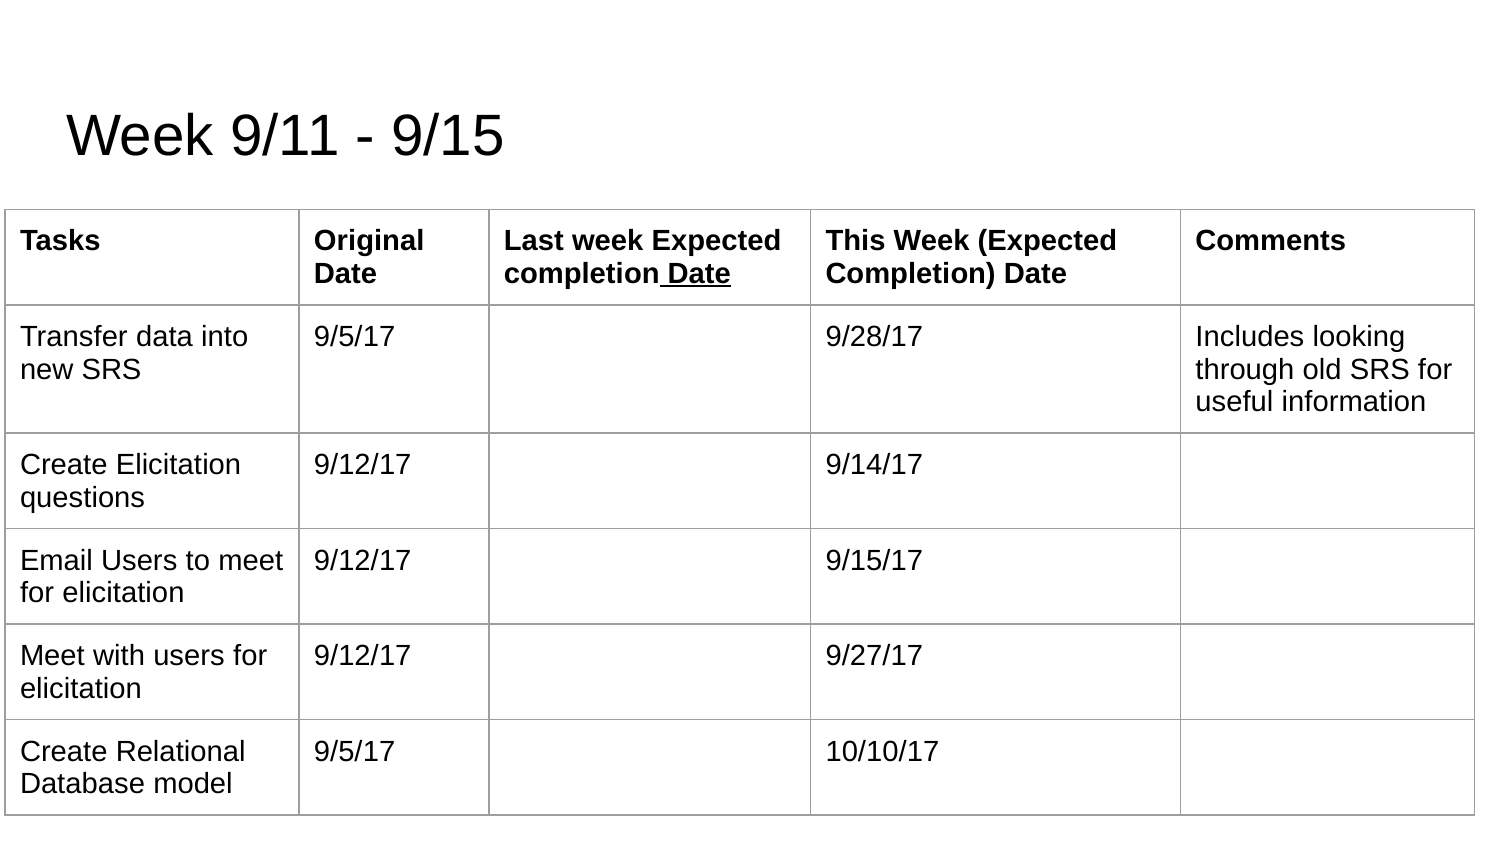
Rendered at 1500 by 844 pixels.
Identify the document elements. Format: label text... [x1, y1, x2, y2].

table_cell [1181, 625, 1474, 719]
table_header Comments [1181, 210, 1474, 304]
table_header Last week Expected completion Date [490, 210, 810, 304]
table_cell [1181, 434, 1474, 528]
table_cell 9/12/17 [300, 529, 488, 623]
table_cell 9/27/17 [811, 625, 1180, 719]
table_header Original Date [300, 210, 488, 304]
table_header This Week (Expected Completion) Date [811, 210, 1180, 304]
title Week 9/11 - 9/15 [51, 82, 1449, 177]
table_cell [490, 529, 810, 623]
table_header Tasks [6, 210, 298, 304]
table_cell Meet with users for elicitation [6, 625, 298, 719]
table_cell [490, 720, 810, 814]
table_cell 9/5/17 [300, 720, 488, 814]
table_cell 9/12/17 [300, 434, 488, 528]
table_cell Transfer data into new SRS [6, 306, 298, 432]
table_cell [490, 625, 810, 719]
table_cell [490, 434, 810, 528]
table_cell Create Relational Database model [6, 720, 298, 814]
table_cell Email Users to meet for elicitation [6, 529, 298, 623]
table_cell 10/10/17 [811, 720, 1180, 814]
table_cell 9/5/17 [300, 306, 488, 432]
table_cell Create Elicitation questions [6, 434, 298, 528]
table_cell 9/12/17 [300, 625, 488, 719]
table_cell [490, 306, 810, 432]
table_cell 9/15/17 [811, 529, 1180, 623]
table_cell Includes looking through old SRS for useful information [1181, 306, 1474, 432]
table_cell [1181, 720, 1474, 814]
table_cell 9/14/17 [811, 434, 1180, 528]
table_cell [1181, 529, 1474, 623]
table_cell 9/28/17 [811, 306, 1180, 432]
